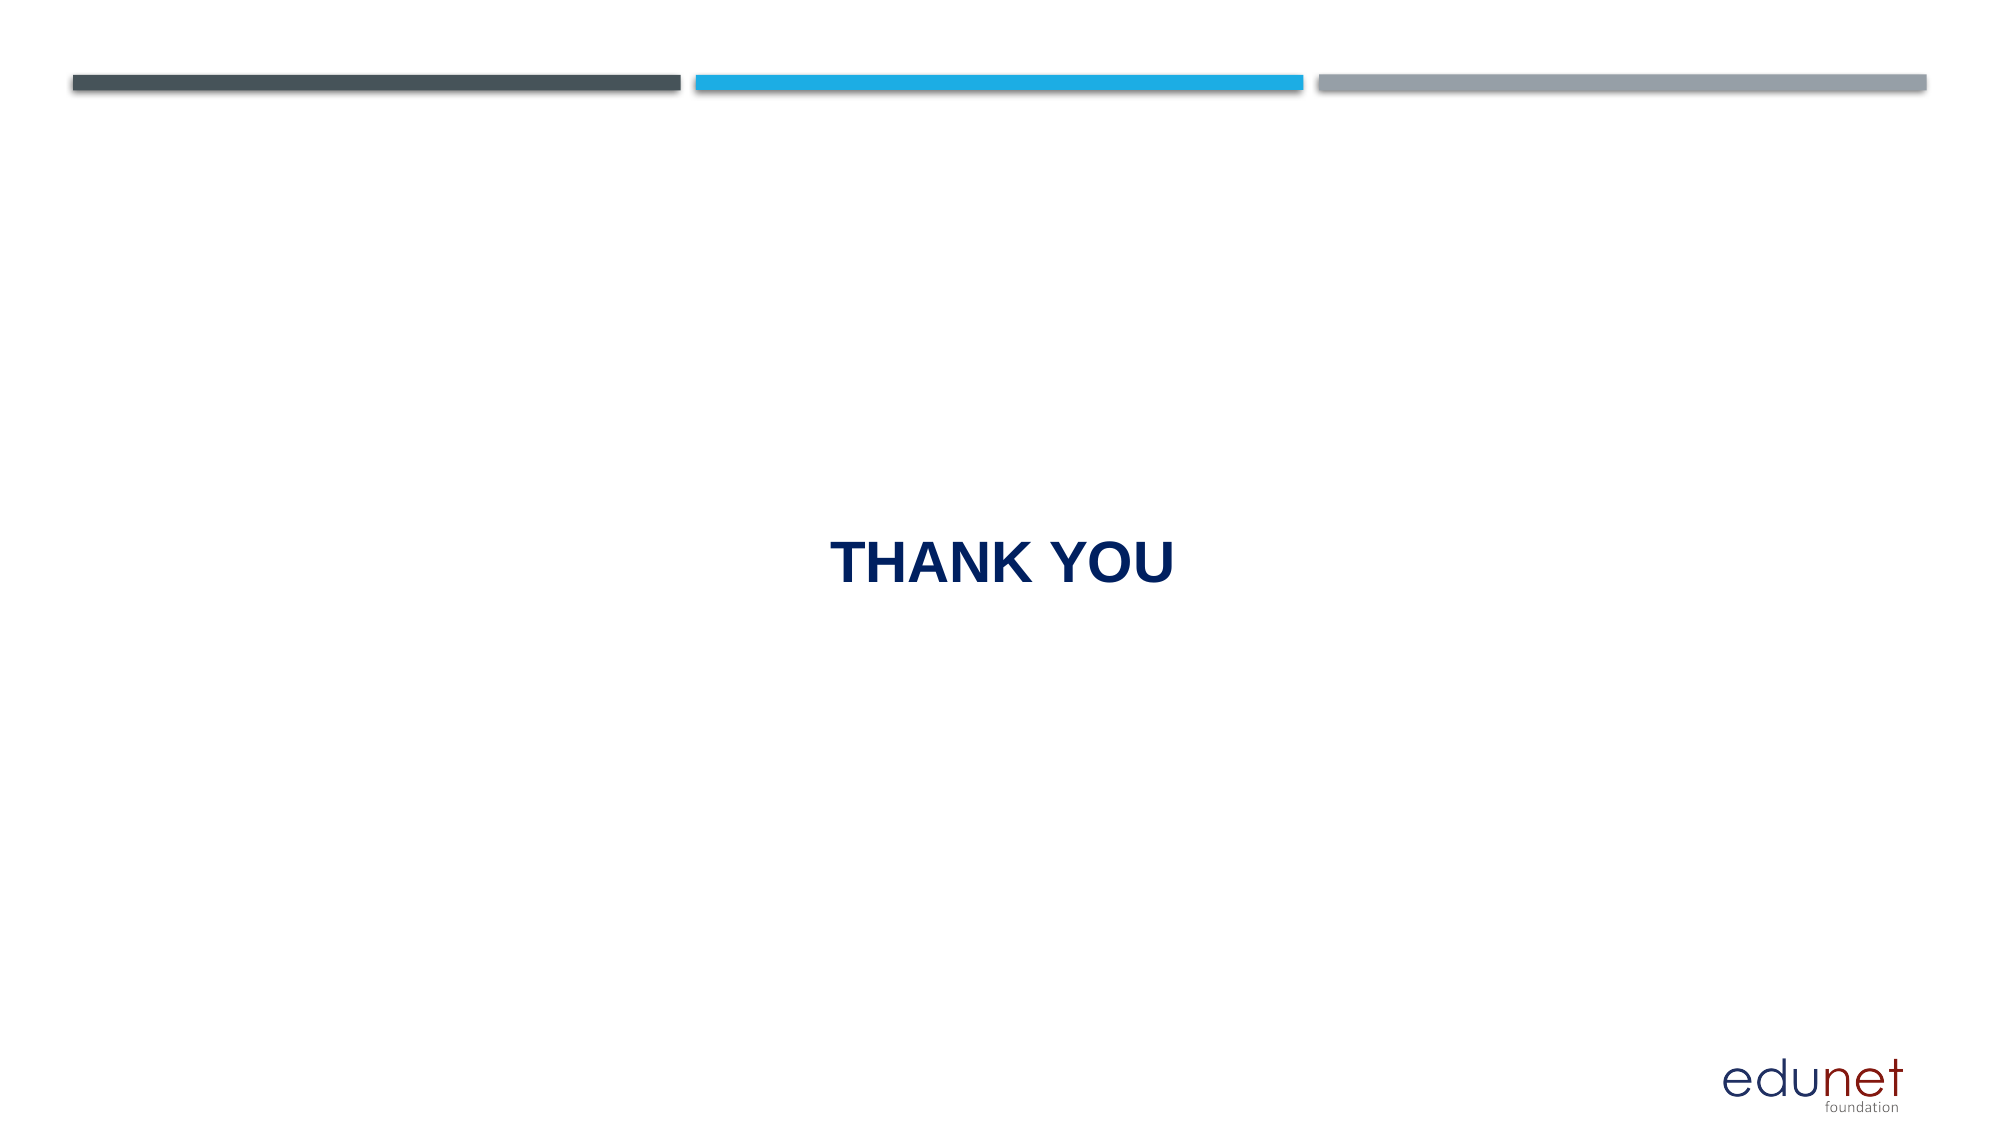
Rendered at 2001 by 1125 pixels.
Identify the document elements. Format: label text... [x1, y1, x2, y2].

picture [1719, 1056, 1905, 1116]
title THANK YOU [240, 453, 1766, 672]
